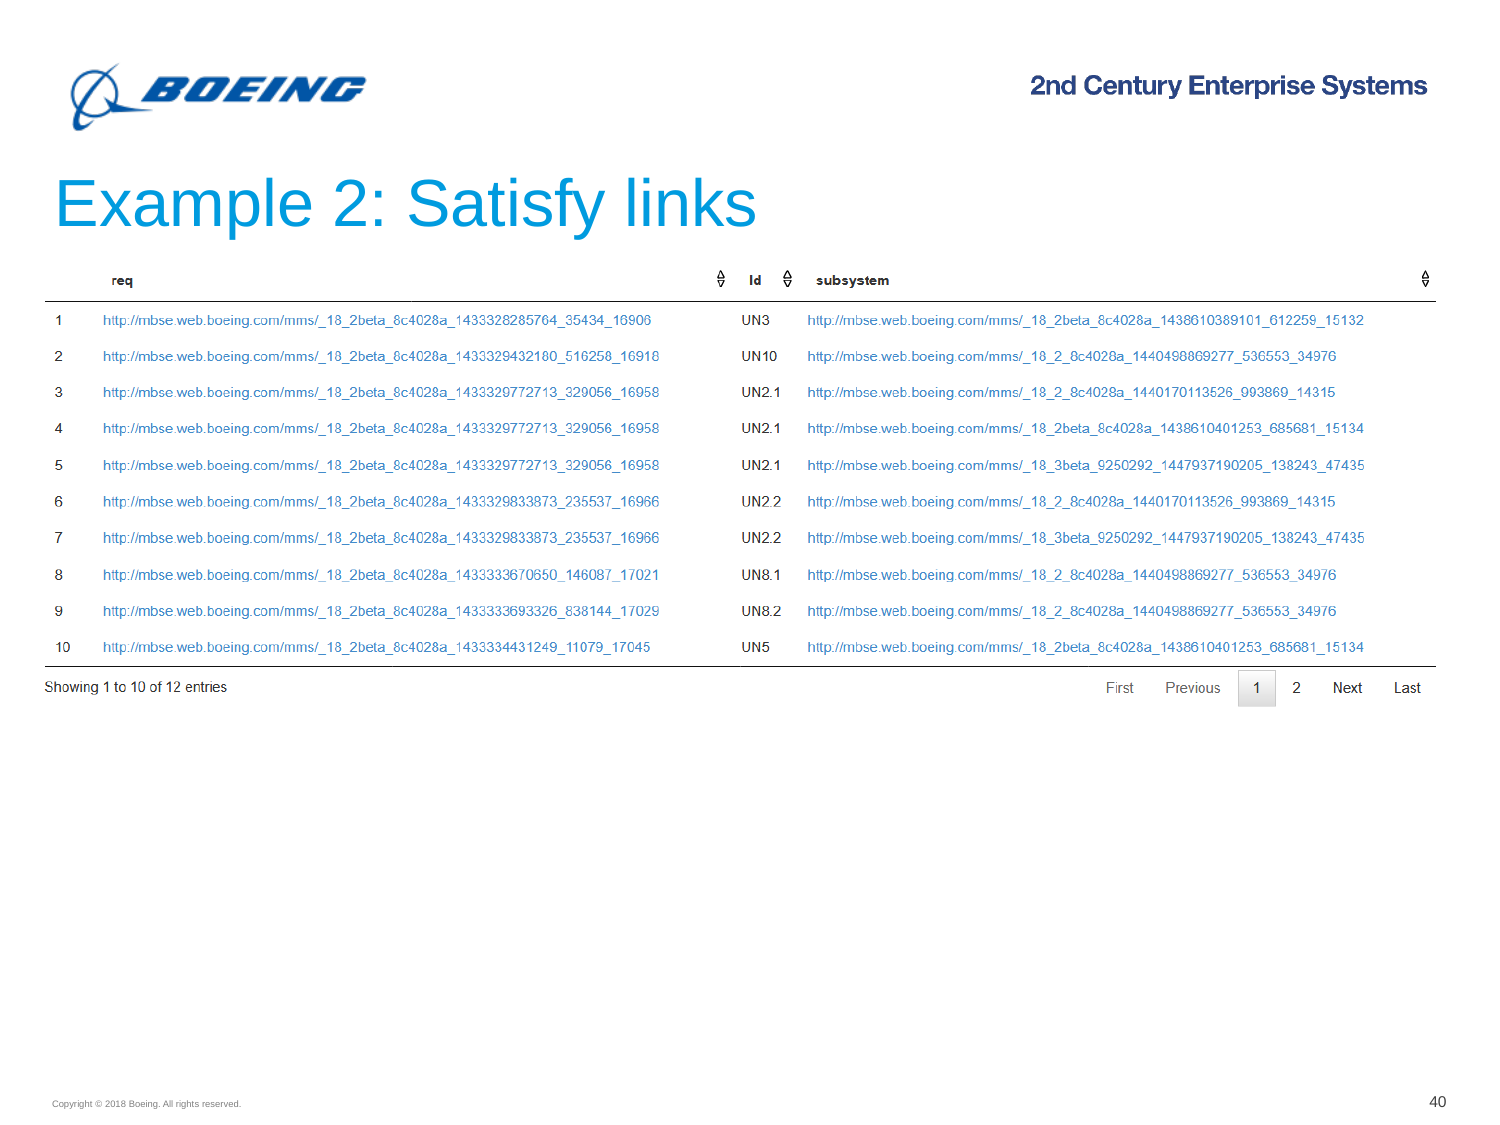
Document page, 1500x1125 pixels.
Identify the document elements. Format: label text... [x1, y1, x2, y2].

picture [998, 34, 1445, 138]
slide_number 40 [1155, 1071, 1449, 1113]
picture [39, 268, 1438, 707]
title Example 2: Satisfy links [39, 141, 1438, 268]
